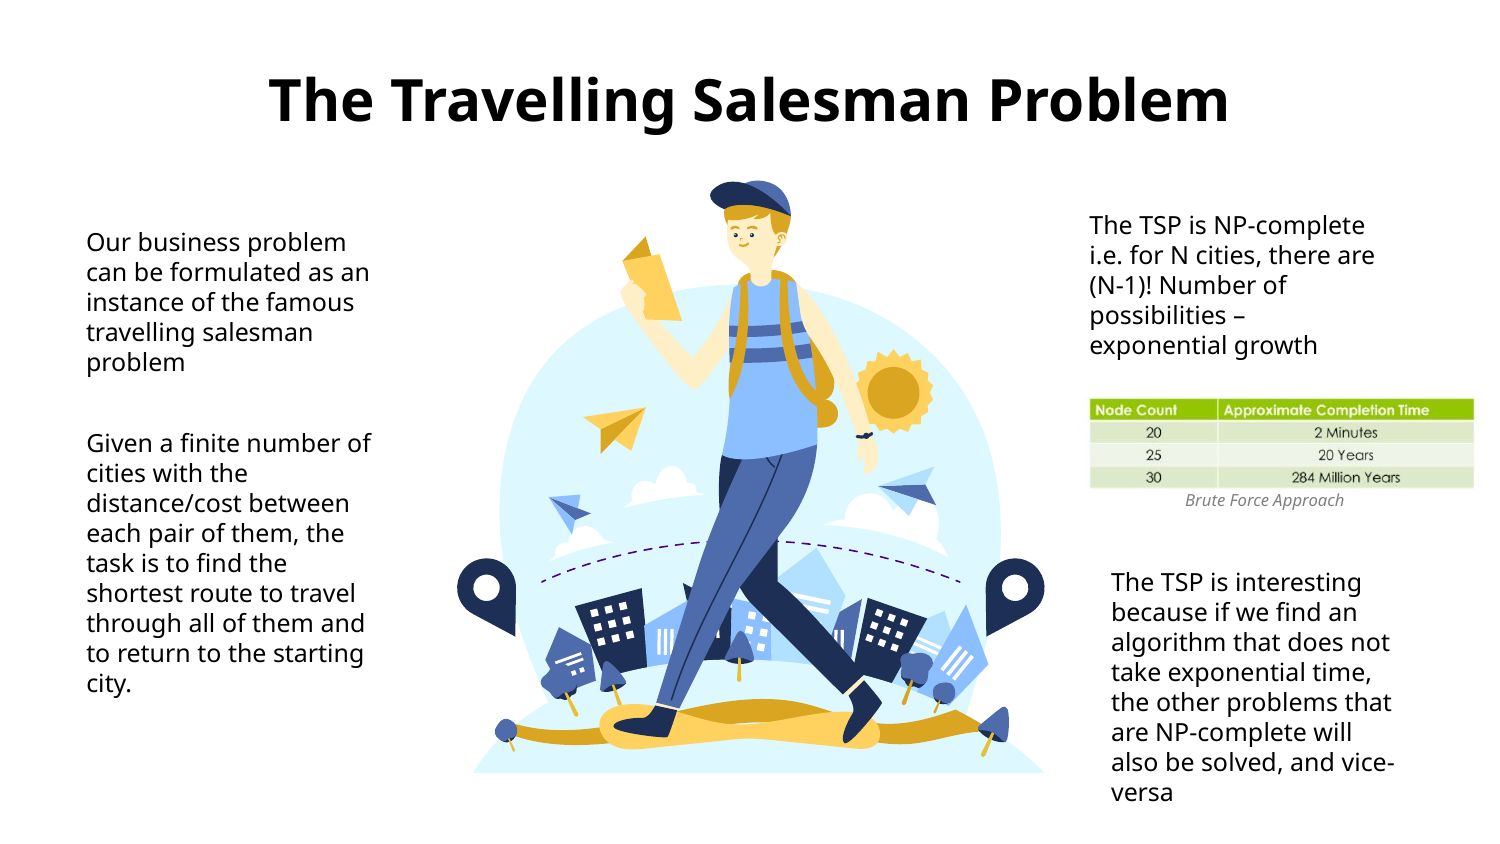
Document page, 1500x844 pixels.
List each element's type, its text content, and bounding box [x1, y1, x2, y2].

text_box [822, 493, 949, 558]
text_box [516, 724, 609, 746]
text_box [582, 407, 645, 430]
text_box [899, 618, 909, 627]
text_box [622, 616, 631, 625]
text_box [604, 605, 614, 614]
text_box [612, 554, 622, 558]
text_box [748, 324, 781, 337]
text_box [716, 629, 720, 639]
text_box [728, 281, 749, 400]
text_box [613, 705, 678, 738]
text_box [978, 730, 991, 739]
text_box [781, 213, 791, 233]
text_box [762, 617, 769, 623]
text_box [721, 361, 818, 460]
text_box [727, 205, 782, 234]
text_box [705, 607, 732, 660]
text_box [946, 650, 969, 677]
text_box [625, 630, 635, 640]
text_box [545, 627, 596, 687]
text_box [747, 225, 758, 230]
text_box [643, 547, 653, 551]
text_box [744, 625, 754, 635]
text_box [540, 663, 577, 698]
text_box [766, 458, 775, 468]
text_box Brute Force Approach [1170, 499, 1486, 518]
text_box [940, 574, 950, 579]
text_box [596, 558, 607, 563]
text_box [554, 500, 591, 520]
text_box [615, 684, 626, 690]
text_box [933, 682, 956, 704]
text_box [917, 604, 989, 706]
text_box [901, 680, 913, 706]
text_box [727, 215, 777, 287]
text_box [603, 686, 613, 692]
text_box [574, 588, 647, 672]
text_box [744, 347, 786, 363]
text_box [778, 289, 1001, 660]
text_box [737, 272, 750, 285]
text_box [952, 654, 974, 681]
text_box [791, 592, 831, 605]
text_box [678, 698, 833, 724]
text_box [566, 567, 576, 572]
text_box [985, 558, 1045, 637]
text_box [900, 652, 934, 685]
text_box [508, 739, 516, 752]
text_box [622, 254, 683, 321]
text_box [884, 485, 937, 506]
text_box [748, 279, 780, 325]
text_box [607, 619, 617, 629]
text_box [804, 604, 830, 615]
text_box [890, 643, 899, 652]
text_box [834, 599, 862, 658]
text_box [612, 685, 622, 705]
text_box [600, 661, 627, 692]
text_box [747, 611, 757, 620]
text_box [724, 630, 755, 662]
text_box [627, 550, 638, 555]
text_box [663, 628, 668, 655]
text_box [729, 337, 736, 348]
text_box [864, 552, 874, 556]
text_box [659, 284, 737, 357]
text_box [817, 544, 827, 548]
text_box [992, 734, 1005, 743]
text_box [854, 597, 928, 683]
text_box [867, 366, 920, 419]
picture [1078, 396, 1486, 492]
text_box [678, 659, 853, 711]
text_box [865, 633, 874, 643]
text_box [870, 621, 879, 630]
text_box [554, 652, 582, 664]
text_box [568, 687, 577, 698]
text_box [516, 679, 617, 730]
text_box [590, 608, 599, 618]
text_box [741, 658, 752, 664]
text_box [895, 559, 905, 564]
text_box [950, 677, 978, 715]
text_box [912, 682, 926, 689]
text_box [925, 568, 935, 574]
text_box [887, 613, 896, 622]
text_box [729, 348, 734, 363]
text_box [740, 539, 865, 695]
text_box [745, 180, 791, 215]
text_box Given a finite number of cities with the distance/cost between each pair of them, the task is to find the shortest route to travel through all of them and to return to the starting city. [71, 412, 398, 561]
text_box [810, 339, 835, 402]
text_box [877, 638, 887, 648]
text_box [791, 321, 806, 334]
text_box [658, 545, 669, 549]
text_box [670, 629, 674, 654]
text_box [774, 246, 782, 258]
text_box [909, 645, 936, 660]
text_box [893, 669, 908, 688]
text_box [599, 704, 881, 750]
text_box [857, 349, 934, 434]
text_box [799, 358, 816, 389]
text_box [731, 598, 771, 660]
text_box [842, 680, 882, 744]
text_box [564, 693, 579, 717]
text_box [541, 687, 554, 702]
text_box [933, 700, 941, 714]
text_box [614, 407, 646, 451]
text_box [600, 410, 642, 455]
text_box The Travelling Salesman Problem [51, 48, 1449, 142]
text_box [778, 547, 846, 635]
text_box [724, 208, 728, 224]
text_box [746, 336, 782, 348]
text_box [644, 600, 687, 667]
text_box [919, 610, 951, 646]
text_box [730, 225, 740, 230]
text_box [857, 436, 874, 445]
text_box [878, 466, 935, 487]
text_box [857, 440, 879, 474]
text_box [710, 181, 791, 217]
text_box [618, 601, 628, 611]
text_box [796, 282, 872, 435]
text_box [617, 663, 668, 705]
text_box [690, 541, 700, 545]
text_box [473, 732, 1045, 774]
text_box [611, 633, 621, 643]
text_box [772, 270, 796, 282]
text_box [630, 292, 732, 390]
text_box [593, 622, 603, 632]
text_box [565, 657, 584, 666]
text_box [623, 236, 652, 260]
text_box [877, 486, 919, 516]
text_box [845, 677, 864, 696]
text_box [737, 658, 742, 682]
text_box [910, 564, 920, 569]
text_box [554, 694, 567, 700]
text_box [978, 706, 1009, 743]
text_box The TSP is NP-complete i.e. for N cities, there are (N-1)! Number of possibilities – exponential growth [1074, 194, 1401, 289]
text_box [738, 242, 749, 248]
text_box Our business problem can be formulated as an instance of the famous travelling salesman problem [71, 211, 398, 384]
text_box [622, 465, 707, 509]
text_box [914, 641, 938, 656]
text_box [855, 432, 874, 439]
text_box [727, 658, 738, 664]
text_box [549, 498, 576, 535]
text_box [882, 626, 892, 635]
text_box [548, 525, 615, 562]
text_box [718, 456, 741, 509]
text_box [682, 582, 691, 600]
text_box [596, 637, 606, 647]
text_box [777, 234, 786, 244]
text_box [779, 279, 818, 407]
text_box [879, 555, 889, 560]
text_box [729, 325, 738, 337]
text_box [981, 733, 994, 757]
text_box [874, 608, 884, 618]
text_box The TSP is interesting because if we find an algorithm that does not take exponential time, the other problems that are NP-complete will also be solved, and vice-versa [1096, 551, 1423, 783]
text_box [817, 399, 838, 428]
text_box [916, 636, 942, 650]
text_box [878, 709, 981, 745]
text_box [834, 629, 838, 642]
text_box [657, 628, 661, 655]
text_box [863, 675, 955, 723]
text_box [735, 589, 748, 601]
text_box [499, 305, 729, 686]
text_box [656, 445, 818, 709]
text_box [901, 677, 910, 686]
text_box [795, 343, 813, 360]
text_box [840, 629, 844, 649]
text_box [793, 332, 811, 345]
text_box [848, 549, 858, 553]
text_box [548, 494, 581, 509]
text_box [570, 670, 577, 676]
text_box [770, 624, 811, 664]
text_box [729, 284, 740, 325]
text_box [620, 279, 647, 315]
text_box [457, 558, 516, 637]
text_box [552, 573, 561, 578]
text_box [895, 630, 904, 640]
text_box [759, 628, 768, 637]
text_box [832, 546, 843, 550]
text_box [581, 562, 591, 567]
text_box [670, 455, 783, 701]
text_box [494, 718, 518, 742]
text_box [940, 645, 963, 672]
text_box [773, 231, 788, 247]
text_box [756, 643, 766, 652]
text_box [788, 280, 801, 322]
